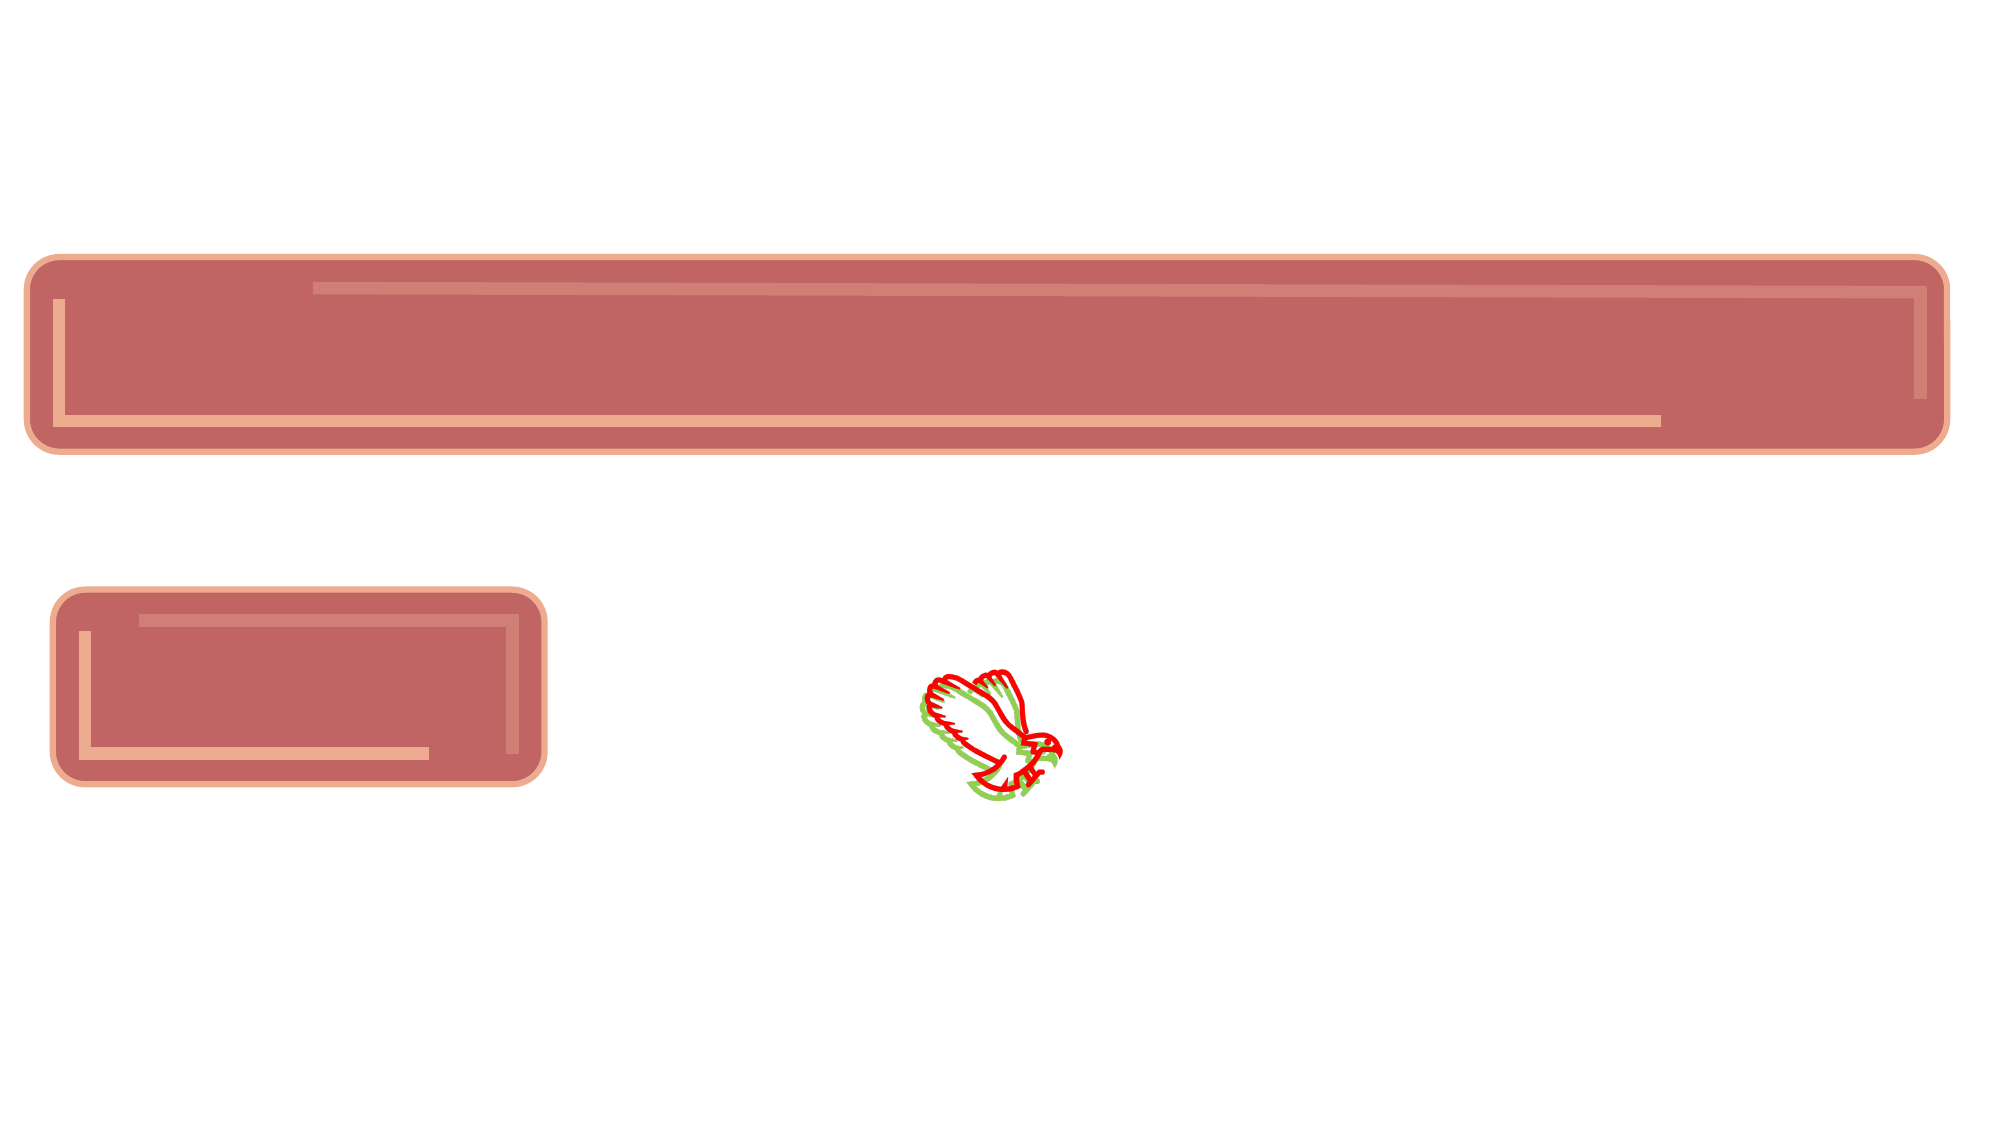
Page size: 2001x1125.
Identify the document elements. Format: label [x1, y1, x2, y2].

picture [911, 654, 1068, 815]
text_box [312, 287, 1927, 293]
text_box [25, 255, 1949, 454]
text_box [51, 588, 547, 786]
